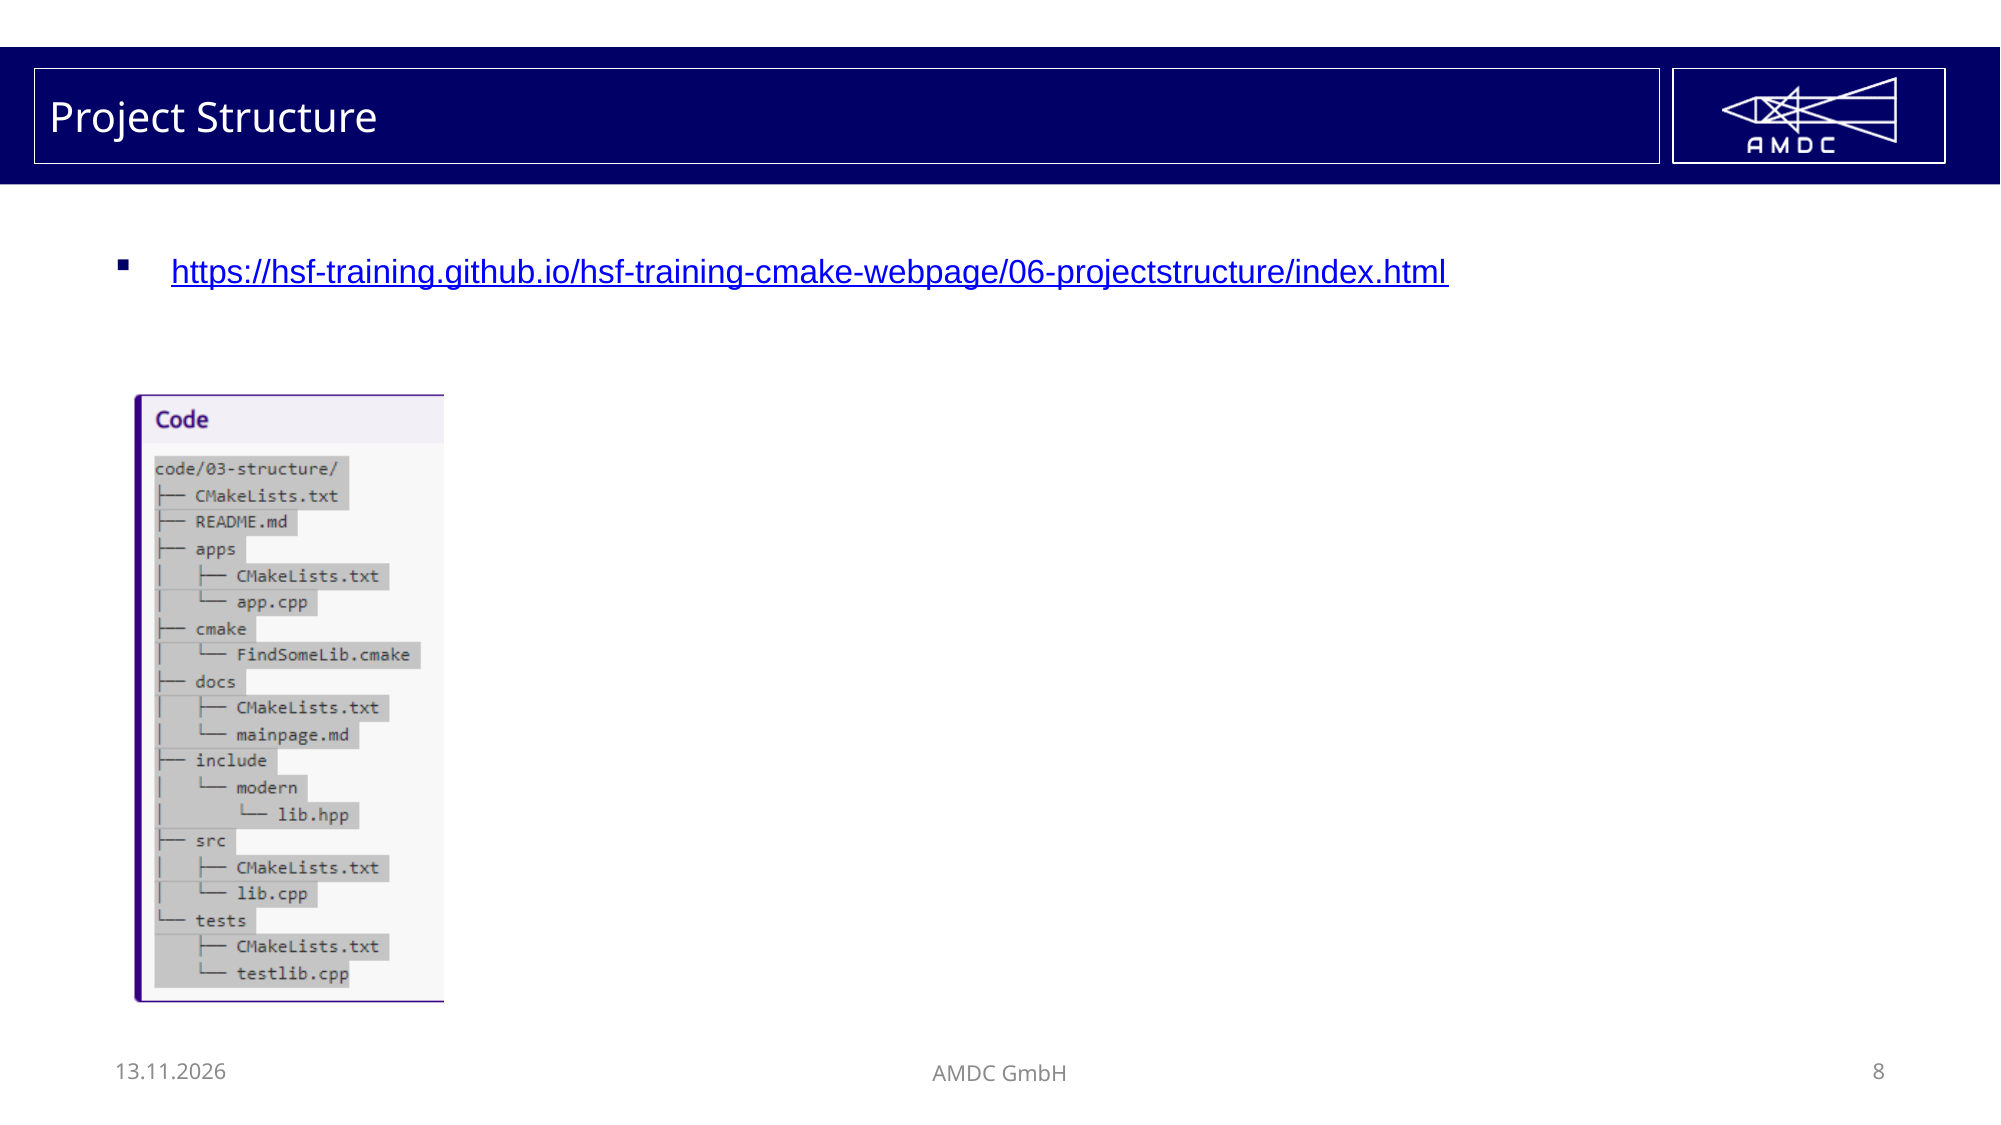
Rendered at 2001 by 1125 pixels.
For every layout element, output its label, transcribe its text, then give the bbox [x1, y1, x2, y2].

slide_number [99, 1042, 567, 1103]
picture [1708, 72, 1911, 161]
list https://hsf-training.github.io/hsf-training-cmake-webpage/06-projectstructure/index.html [99, 242, 1900, 985]
slide_number 8 [1433, 1042, 1900, 1103]
footer AMDC GmbH [590, 1042, 1410, 1103]
picture [129, 389, 444, 1011]
title Project Structure [34, 68, 1660, 164]
